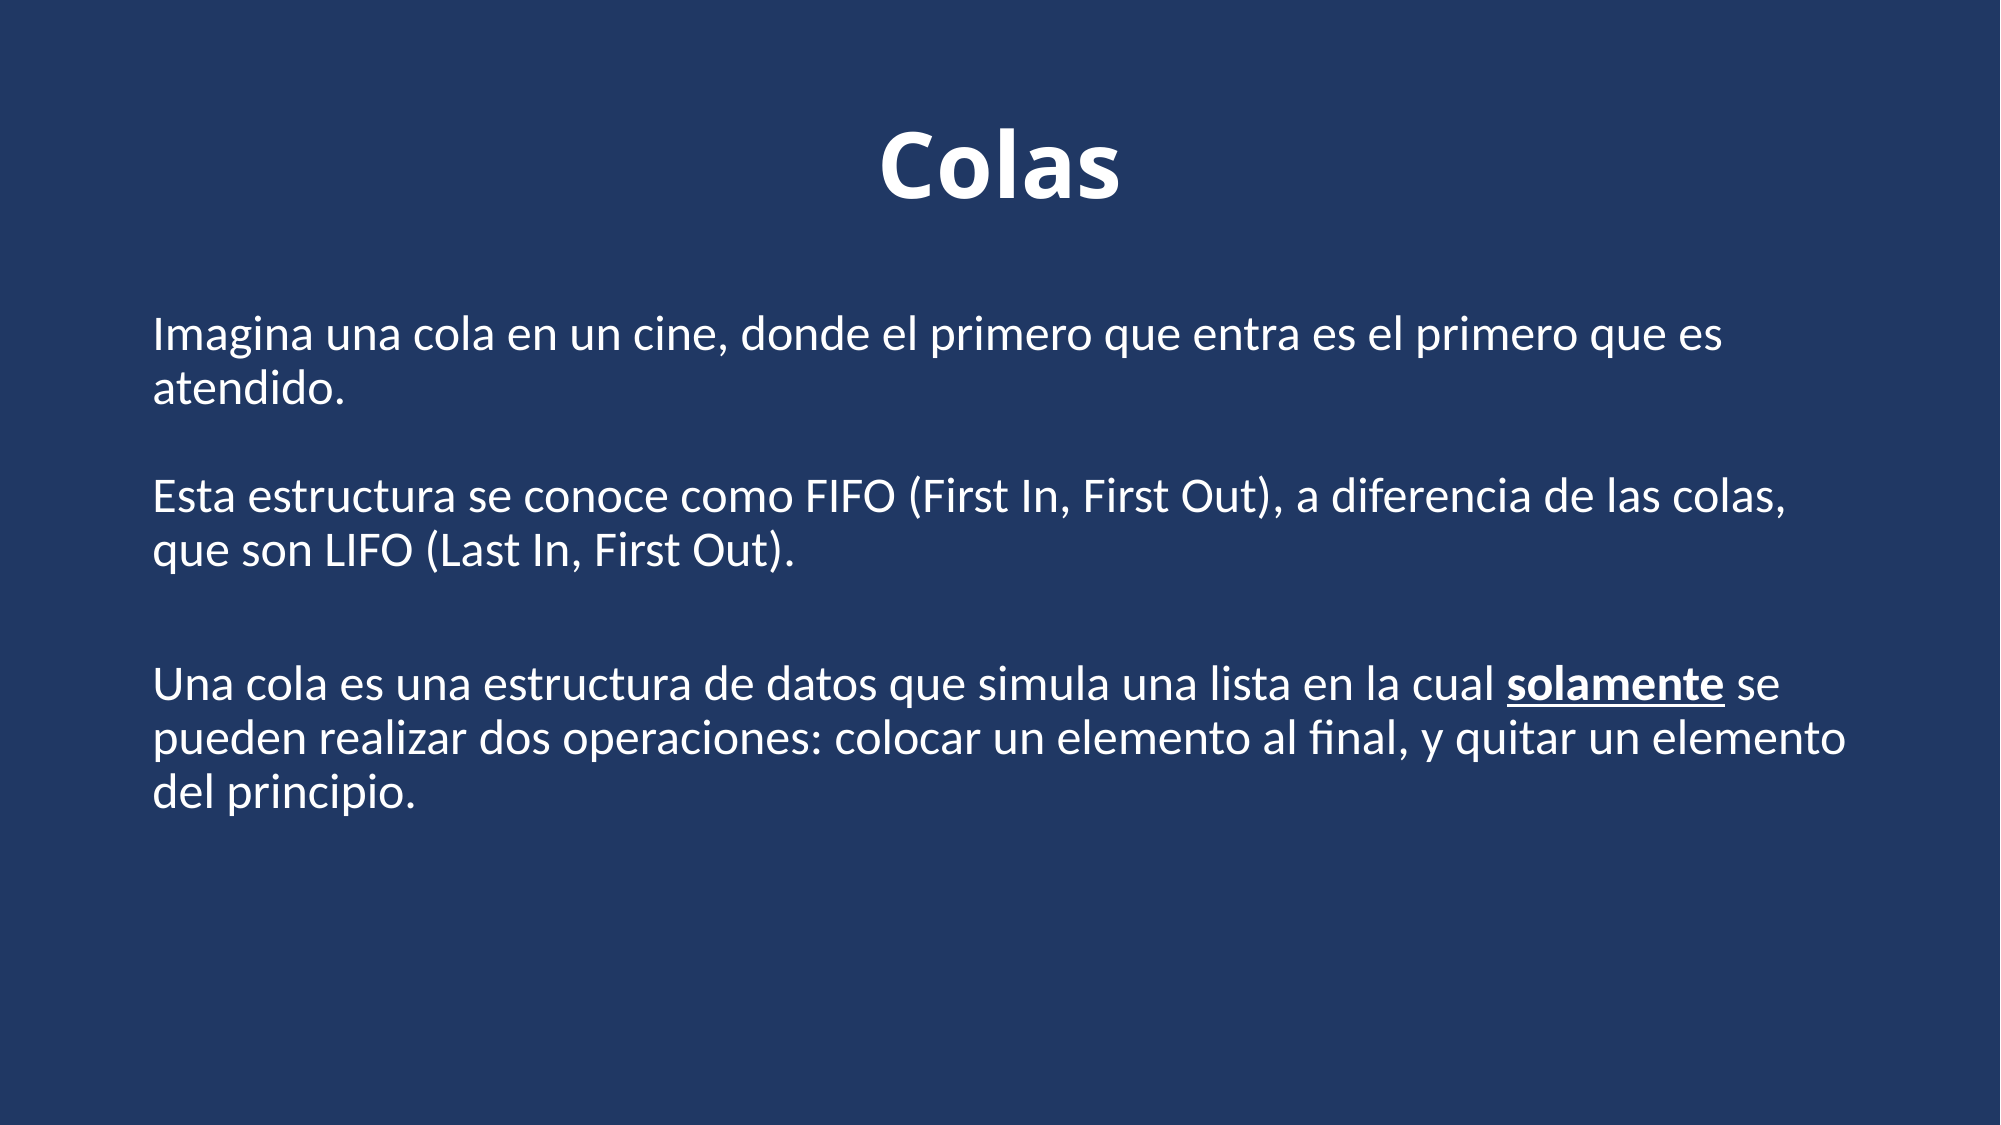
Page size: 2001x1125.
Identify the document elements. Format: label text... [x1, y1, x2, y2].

title Colas [137, 59, 1863, 278]
list Imagina una cola en un cine, donde el primero que entra es el primero que es atendido. Esta estructura se conoce como FIFO (First In, First Out), a diferencia de las colas, que son LIFO (Last In, First Out). Una cola es una estructura de datos que simula una lista en la cual solamente se pueden realizar dos operaciones: colocar un elemento al final, y quitar un elemento del principio. [137, 299, 1863, 1025]
